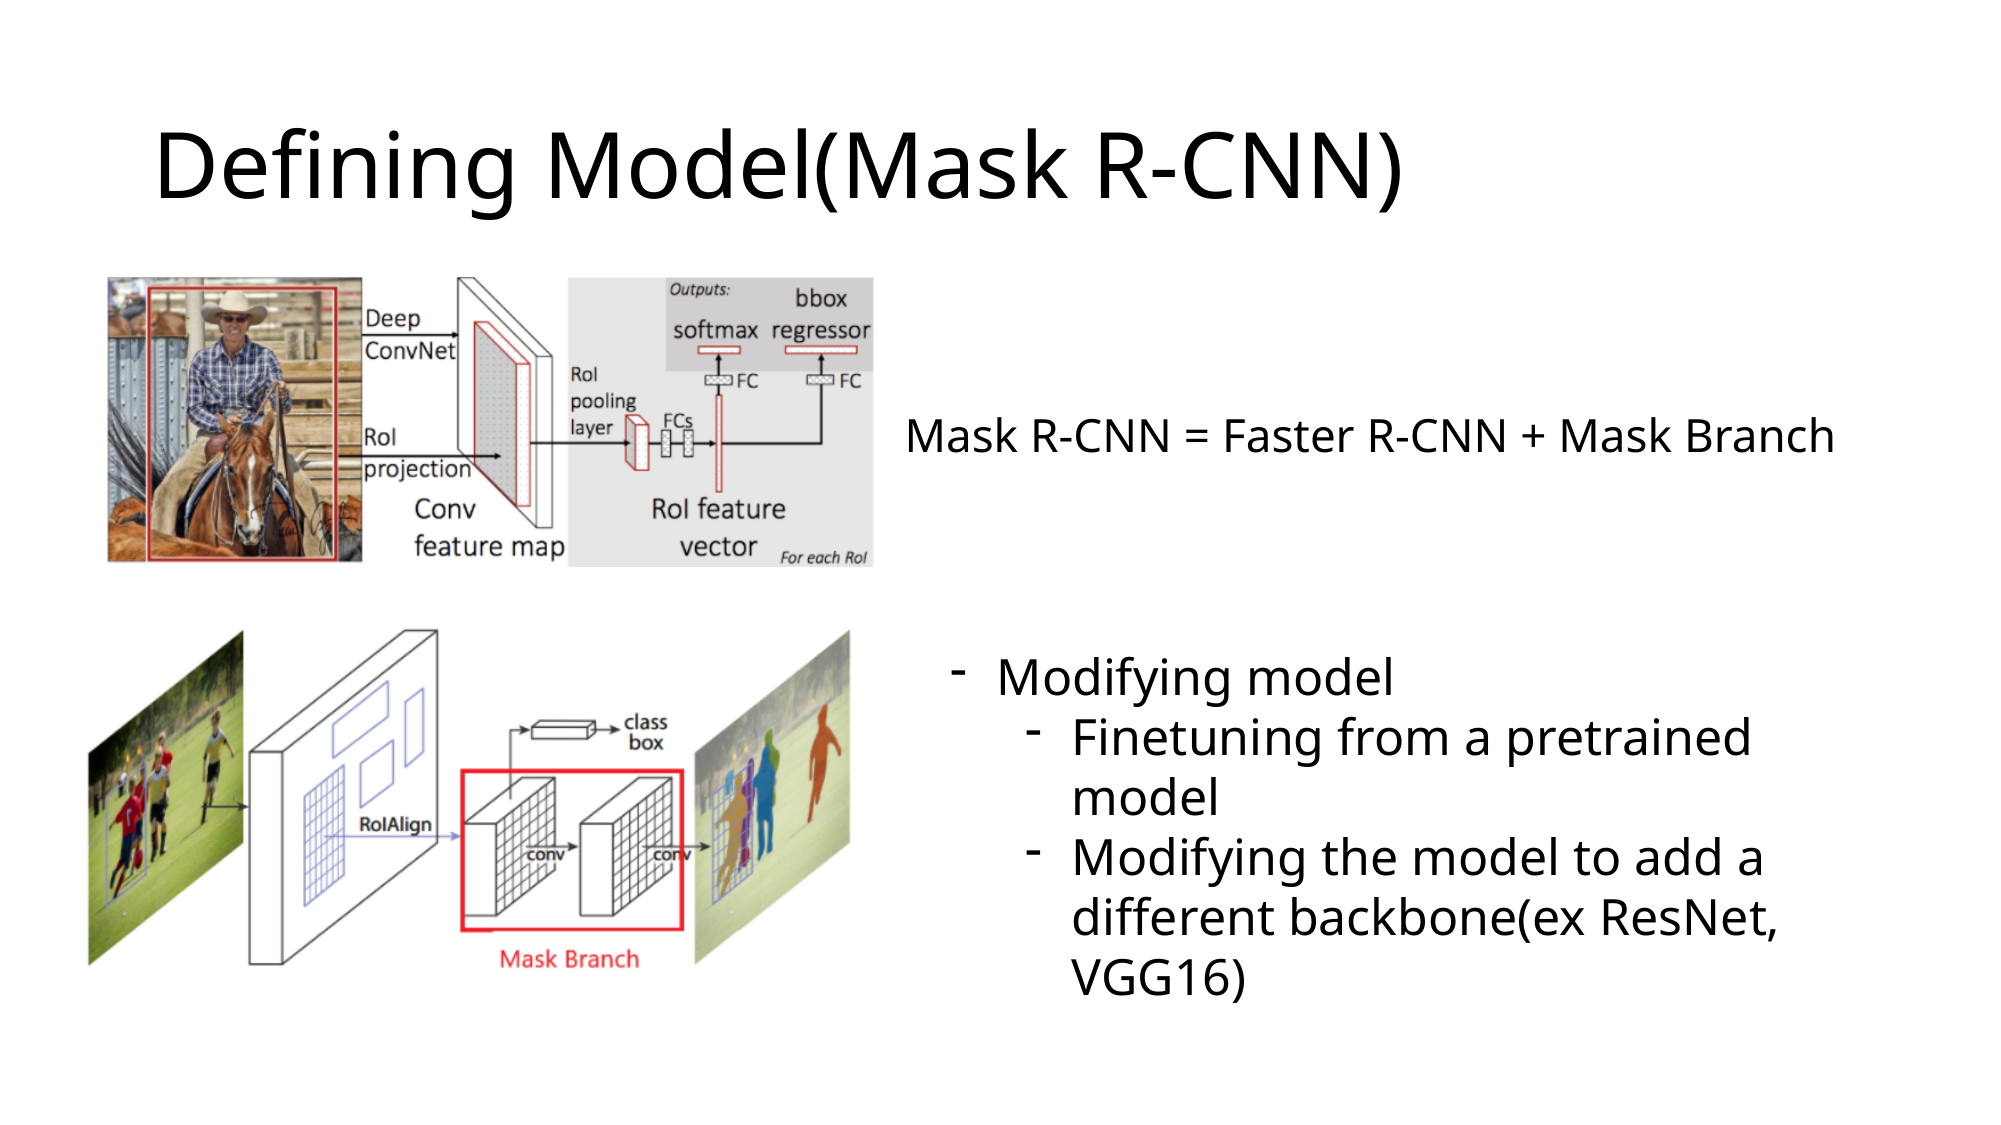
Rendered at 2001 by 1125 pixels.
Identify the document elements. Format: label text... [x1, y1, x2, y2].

text_box Mask R-CNN = Faster R-CNN + Mask Branch [889, 398, 2000, 469]
text_box Modifying model Finetuning from a pretrained model Modifying the model to add a different backbone(ex ResNet, VGG16) [935, 638, 1911, 1014]
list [106, 277, 874, 567]
picture [61, 602, 874, 1000]
title Defining Model(Mask R-CNN) [137, 59, 1863, 278]
